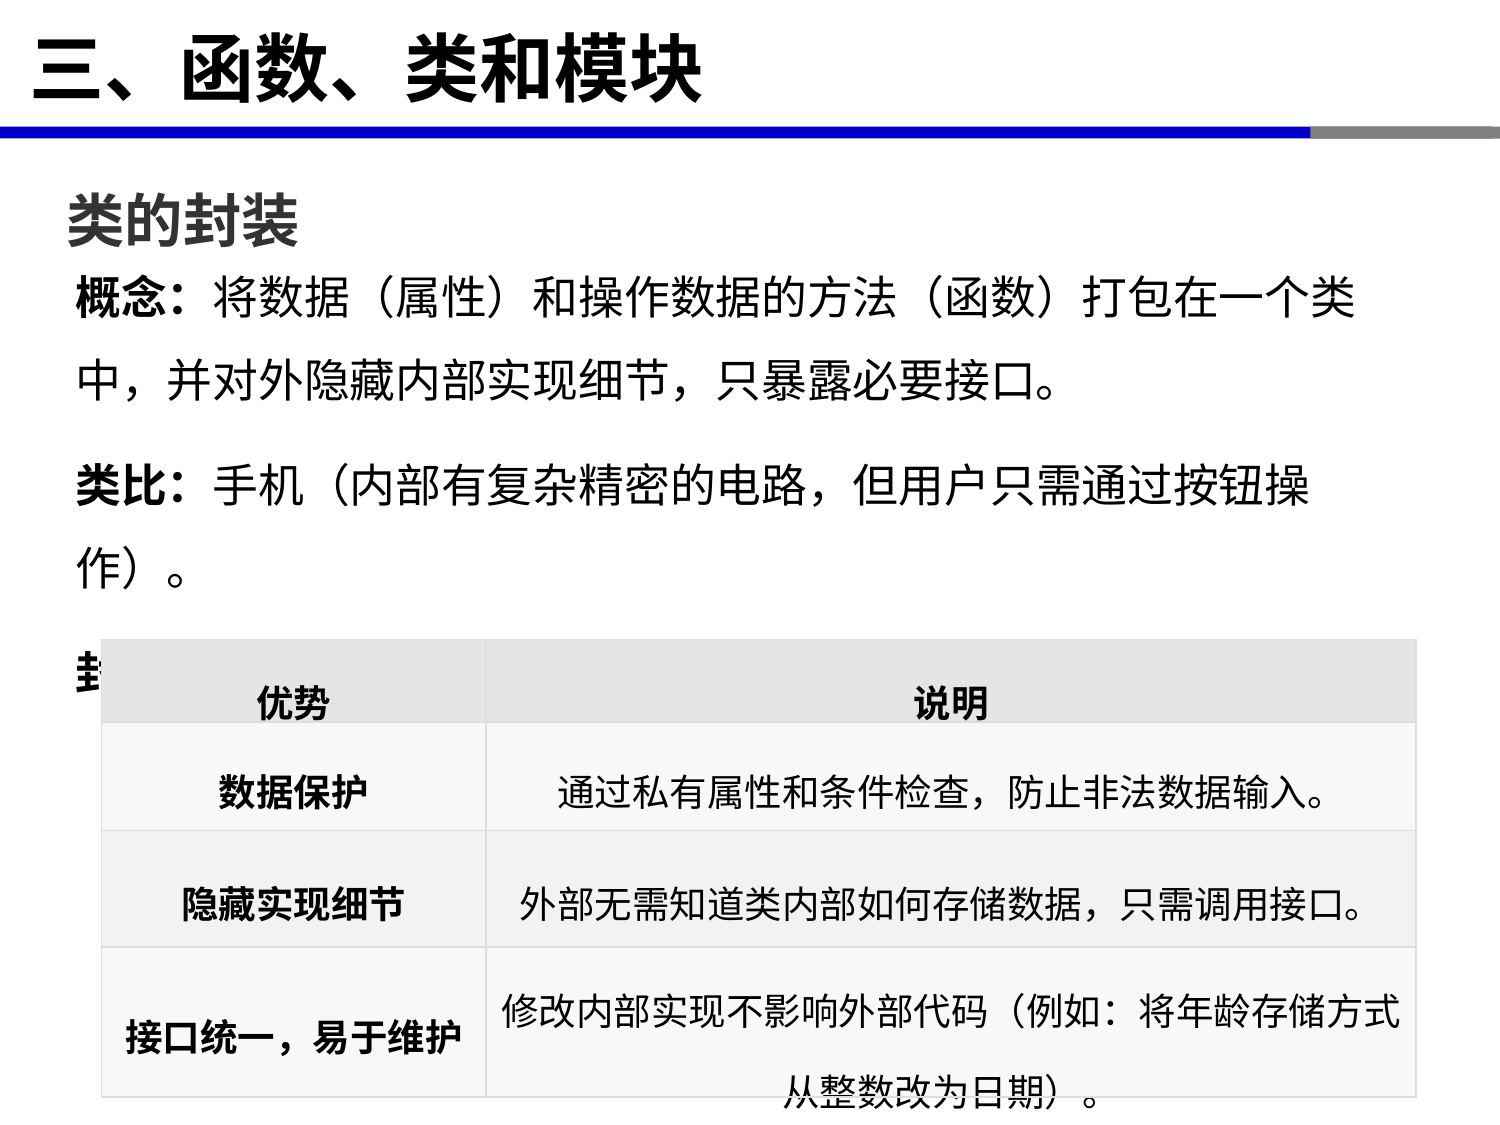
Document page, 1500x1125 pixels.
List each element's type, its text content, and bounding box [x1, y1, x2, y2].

table_header 说明 [487, 640, 1415, 721]
table_cell 通过私有属性和条件检查，防止非法数据输入。 [487, 723, 1415, 830]
text_box 类的封装 [52, 142, 1448, 262]
table_header 优势 [102, 640, 485, 721]
table_cell 外部无需知道类内部如何存储数据，只需调用接口。 [487, 831, 1415, 946]
table_cell 接口统一，易于维护 [102, 948, 485, 1096]
text_box 概念：将数据（属性）和操作数据的方法（函数）打包在一个类中，并对外隐藏内部实现细节，只暴露必要接口。 类比：手机（内部有复杂精密的电路，但用户只需通过按钮操作）。 封装的目的： [60, 234, 1440, 708]
table_cell 数据保护 [102, 723, 485, 830]
table_cell 隐藏实现细节 [102, 831, 485, 946]
table_cell 修改内部实现不影响外部代码（例如：将年龄存储方式从整数改为日期）。 [487, 948, 1415, 1096]
title 三、函数、类和模块 [0, 1, 1479, 132]
